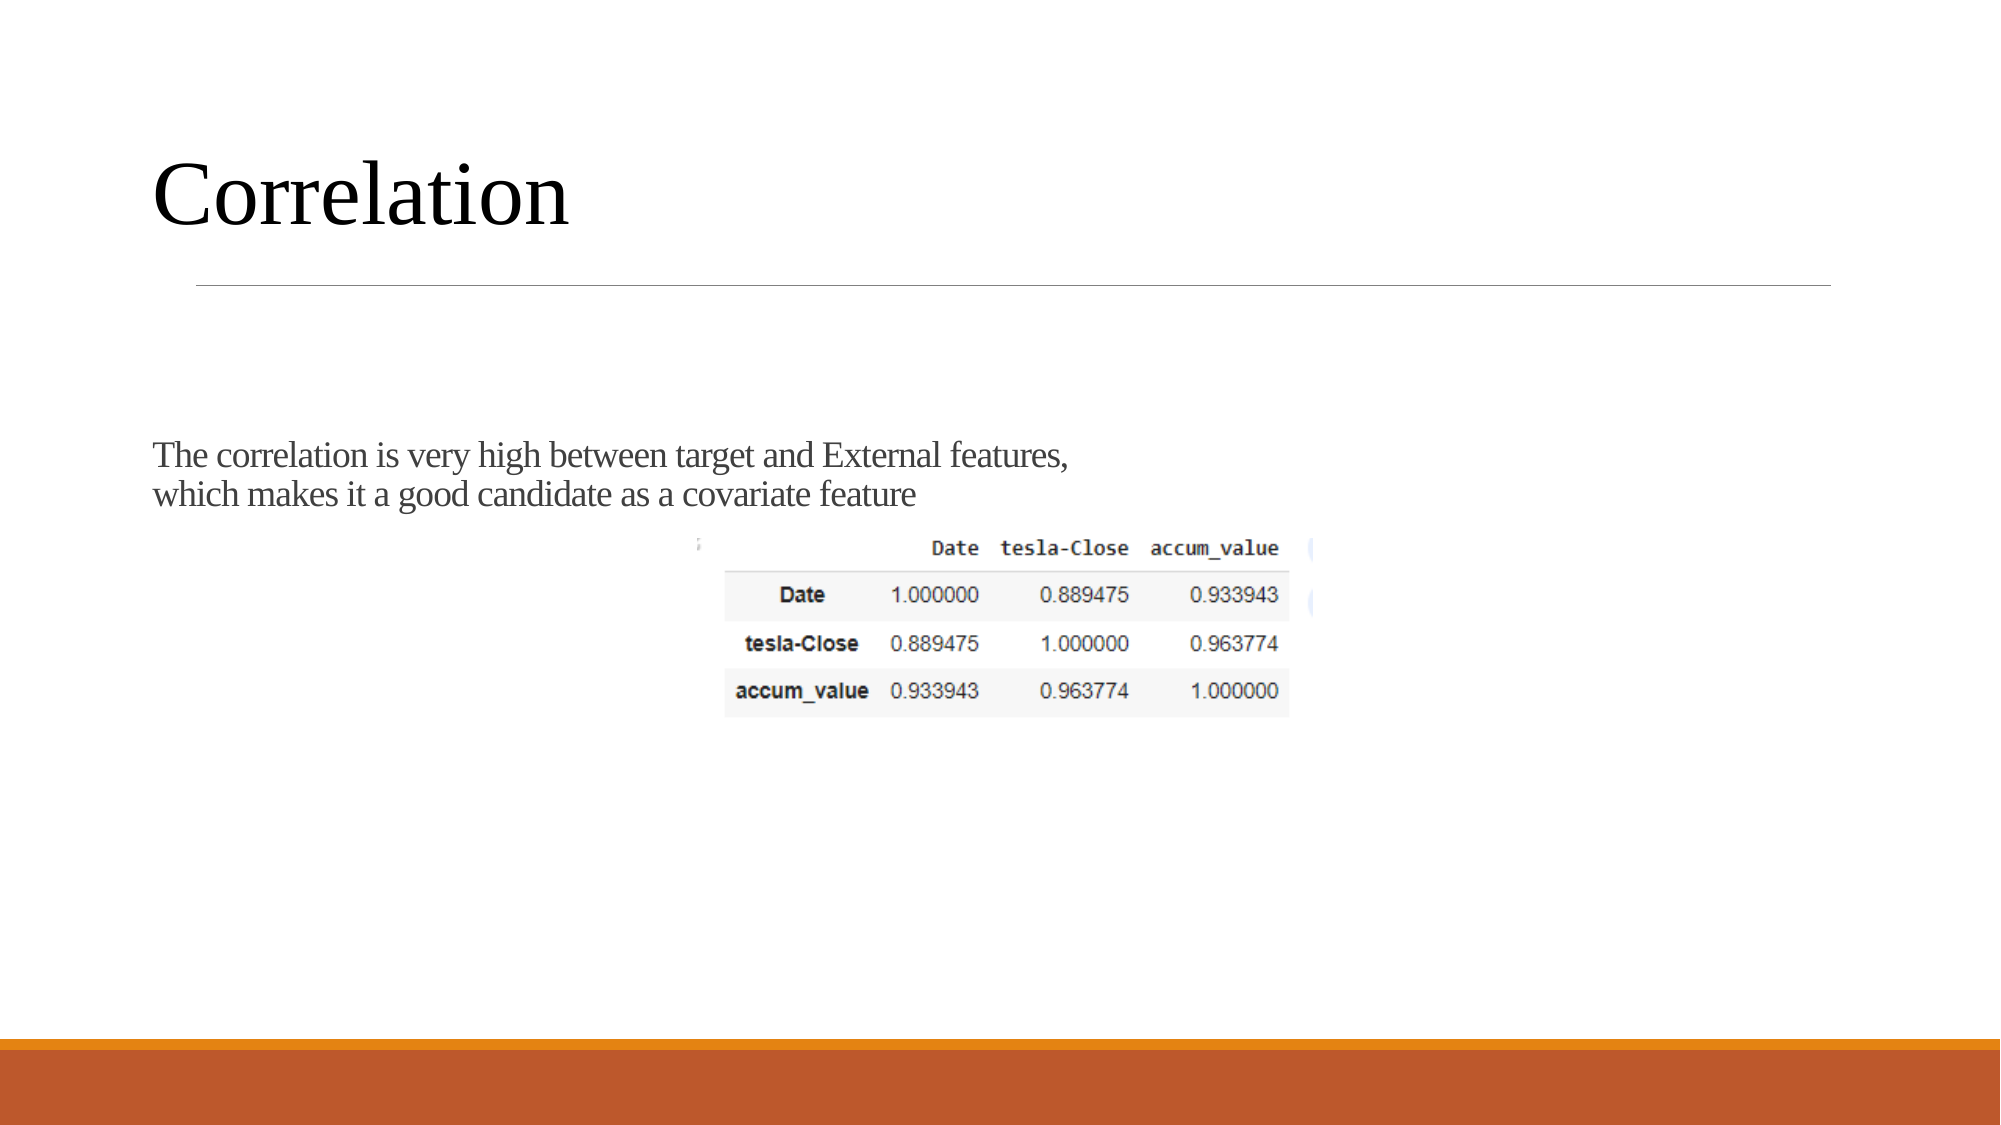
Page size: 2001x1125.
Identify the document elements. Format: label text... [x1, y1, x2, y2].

text_box Correlation [137, 86, 1863, 304]
title The correlation is very high between target and External features, which makes it a good candidate as a covariate feature [137, 304, 1863, 522]
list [696, 538, 1314, 728]
